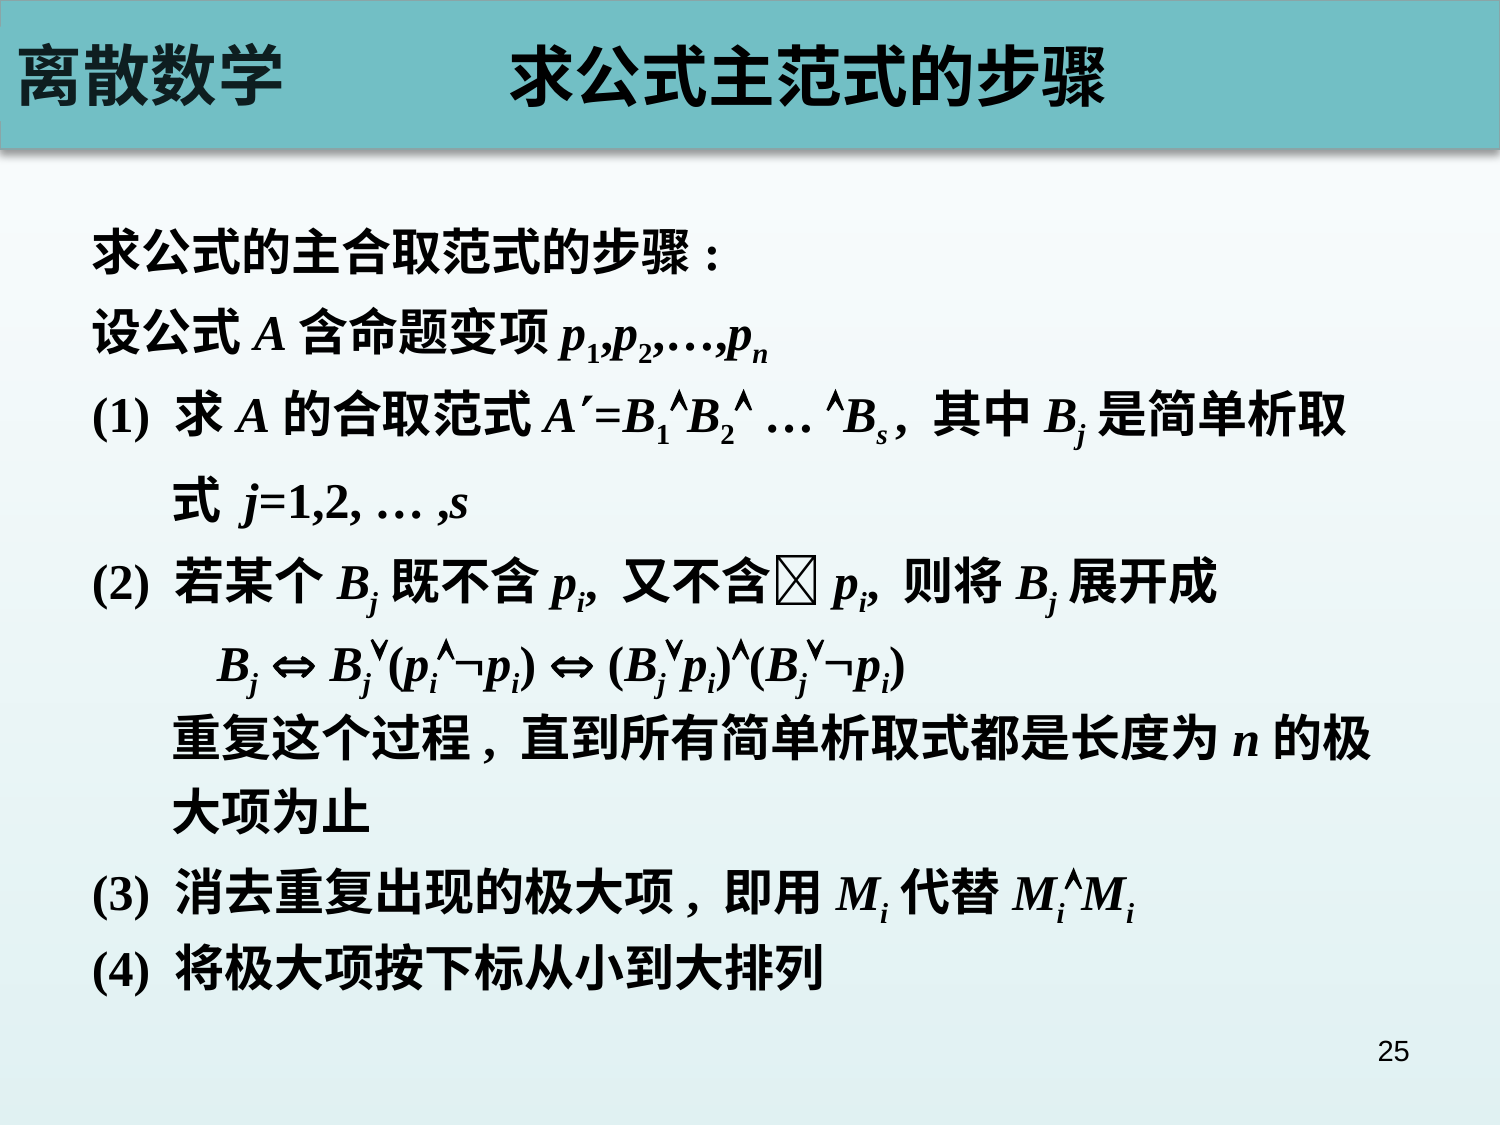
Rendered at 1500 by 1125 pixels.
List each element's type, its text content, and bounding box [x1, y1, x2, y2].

slide_number 25 [1074, 1024, 1425, 1103]
list 求公式的主合取范式的步骤: 设公式A含命题变项p1,p2,…,pn (1) 求A的合取范式A=B1B2 … Bs , 其中Bj是简单析取 式 j=1,2, … ,s (2) 若某个Bj既不含pi, 又不含pi, 则将Bj展开成 Bj  Bj(pipi)  (Bjpi)(Bjpi) 重复这个过程, 直到所有简单析取式都是长度为n的极 大项为止 (3) 消去重复出现的极大项, 即用Mi代替MiMi (4) 将极大项按下标从小到大排列 [76, 220, 1427, 1035]
title 求公式主范式的步骤 [306, 40, 1311, 109]
